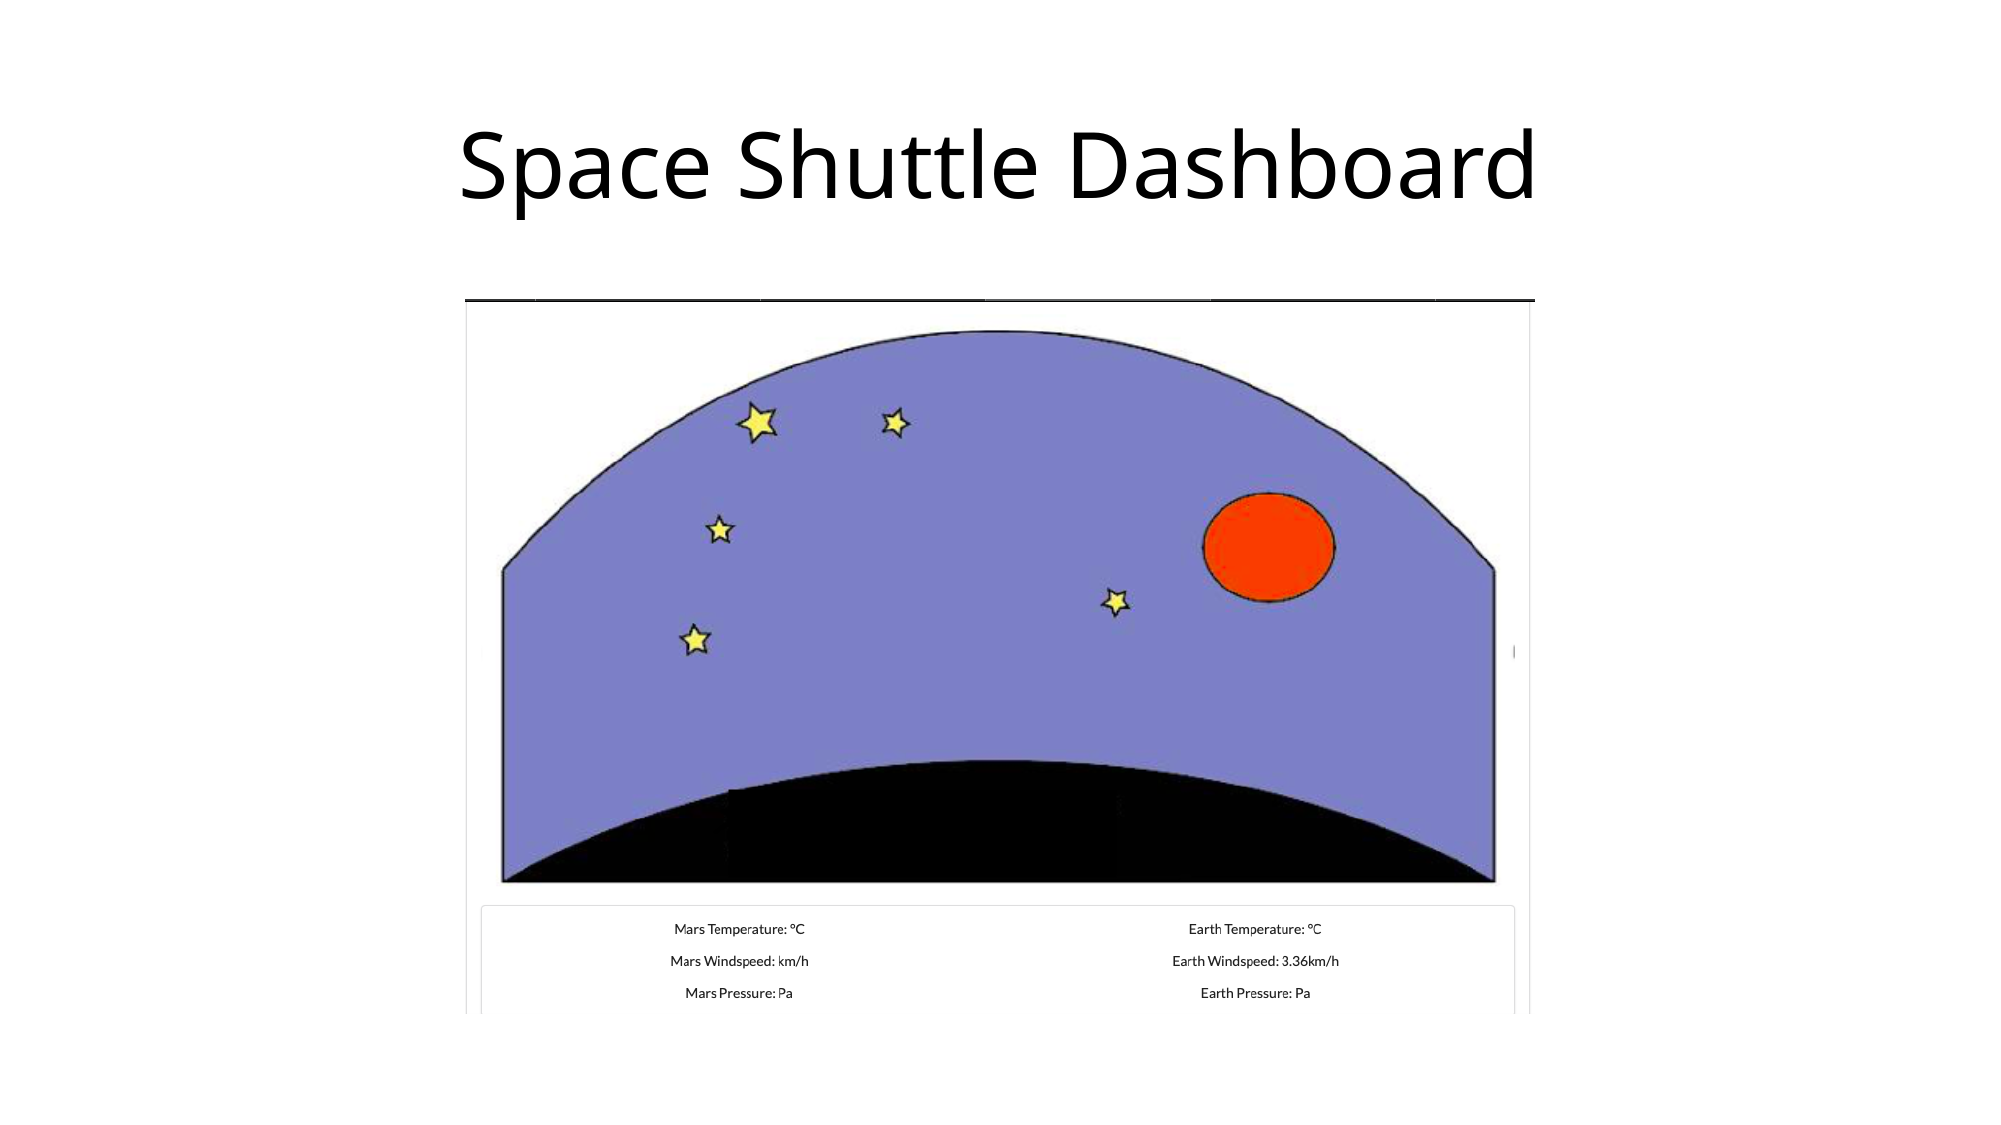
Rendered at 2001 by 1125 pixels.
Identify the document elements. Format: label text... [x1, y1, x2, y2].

title Space Shuttle Dashboard [137, 59, 1863, 278]
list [465, 299, 1535, 1014]
